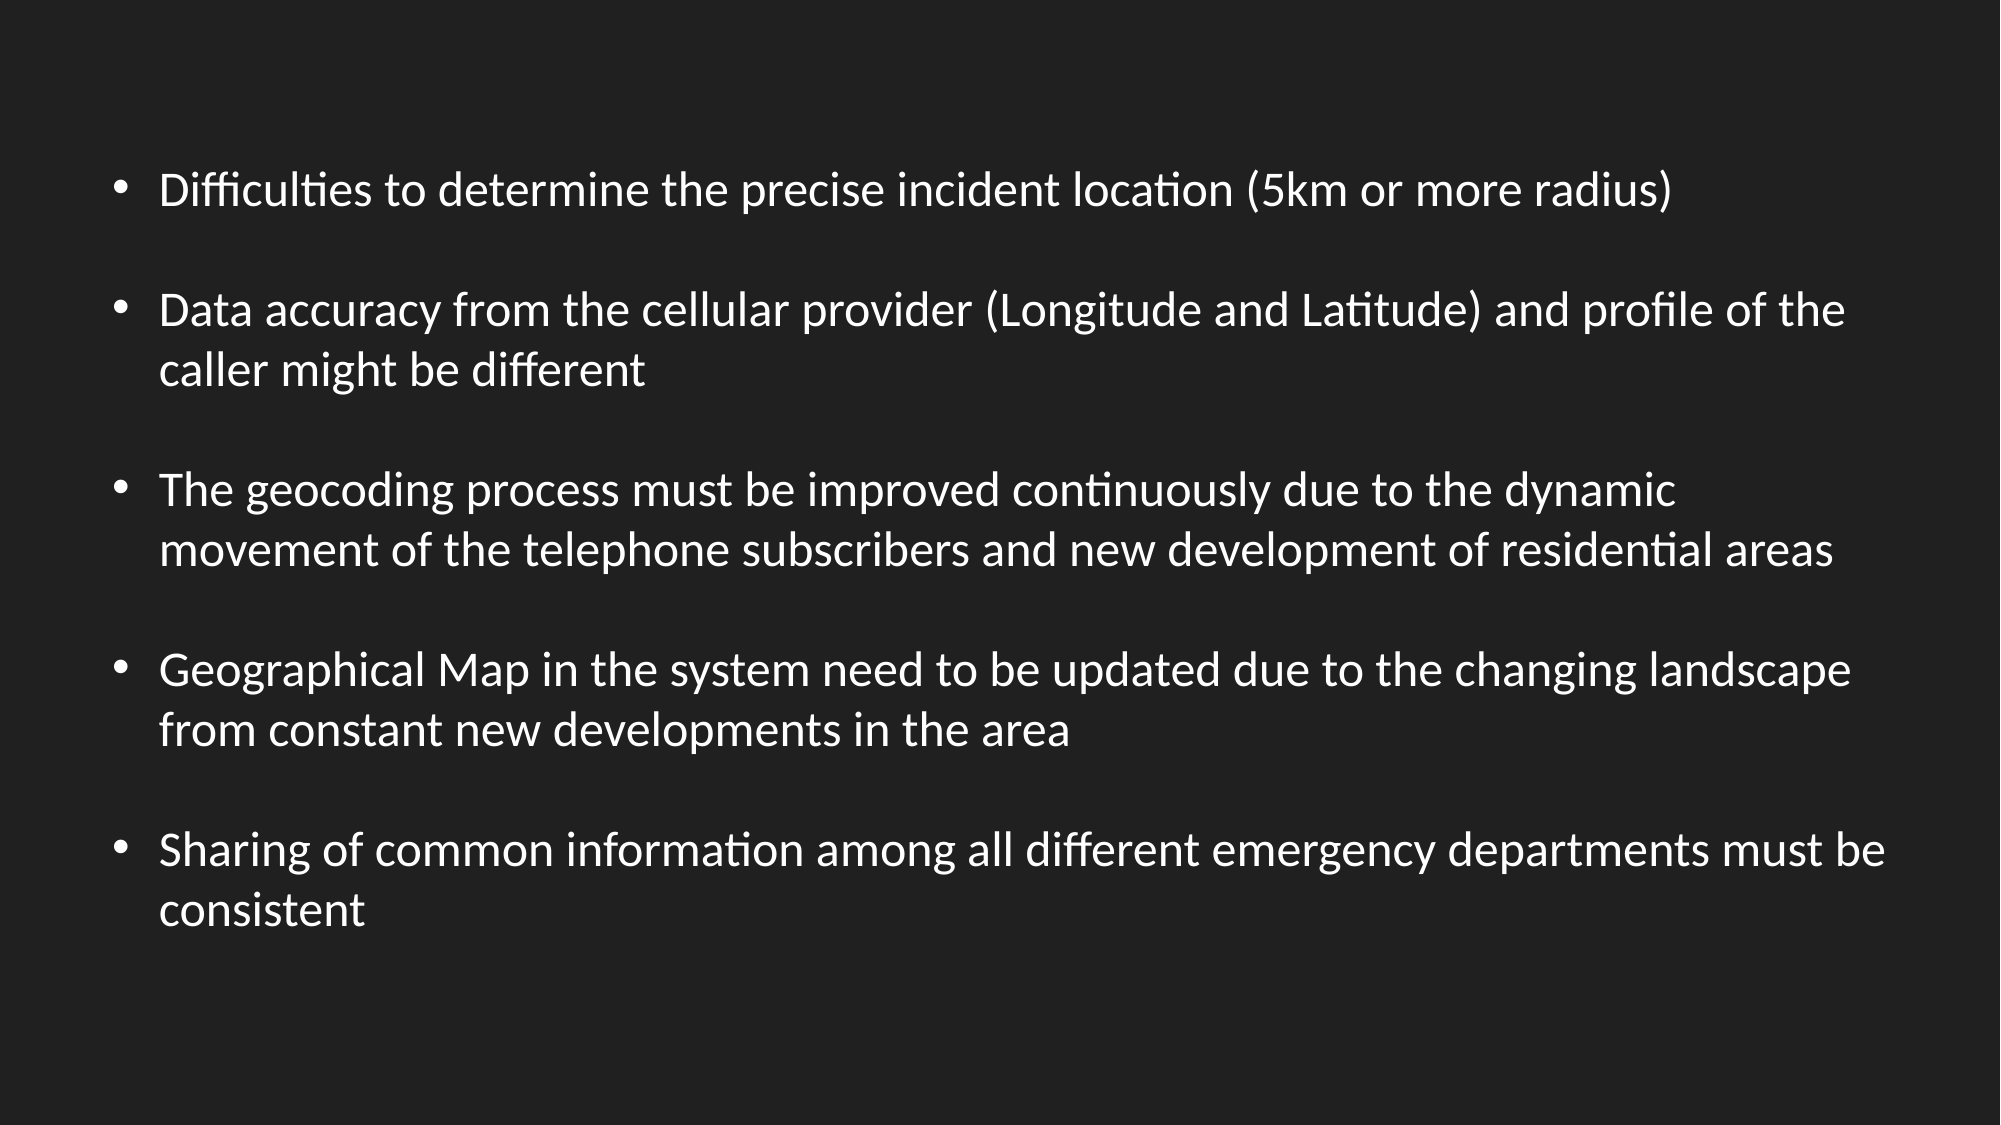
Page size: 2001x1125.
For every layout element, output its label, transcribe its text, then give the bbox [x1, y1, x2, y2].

text_box Difficulties to determine the precise incident location (5km or more radius) Data accuracy from the cellular provider (Longitude and Latitude) and profile of the caller might be different The geocoding process must be improved continuously due to the dynamic movement of the telephone subscribers and new development of residential areas Geographical Map in the system need to be updated due to the changing landscape from constant new developments in the area Sharing of common information among all different emergency departments must be consistent [97, 148, 1903, 1004]
